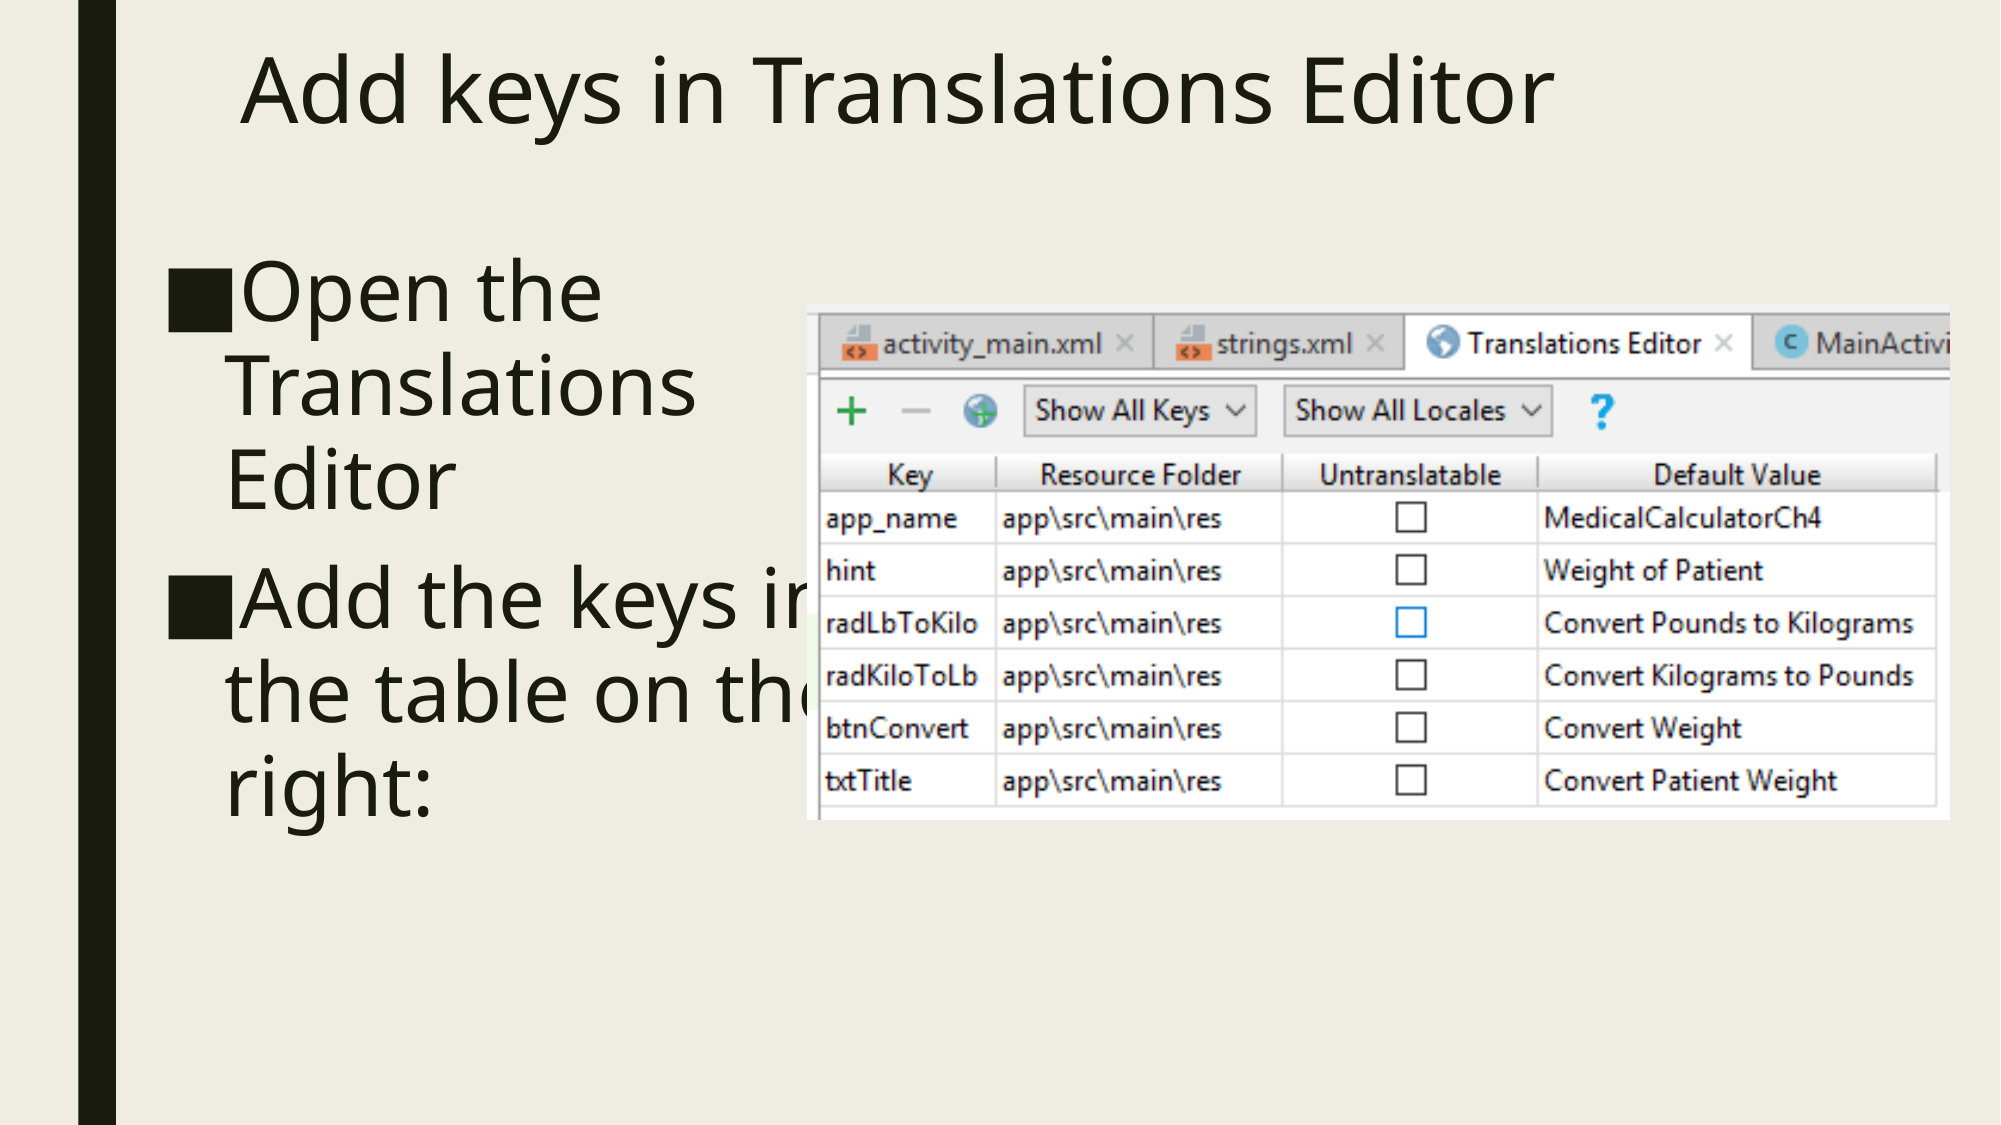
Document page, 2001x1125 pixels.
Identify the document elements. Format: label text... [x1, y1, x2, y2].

list Open the Translations Editor Add the keys in the table on the right: [146, 238, 876, 923]
title Add keys in Translations Editor [225, 37, 1800, 255]
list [807, 304, 1950, 821]
